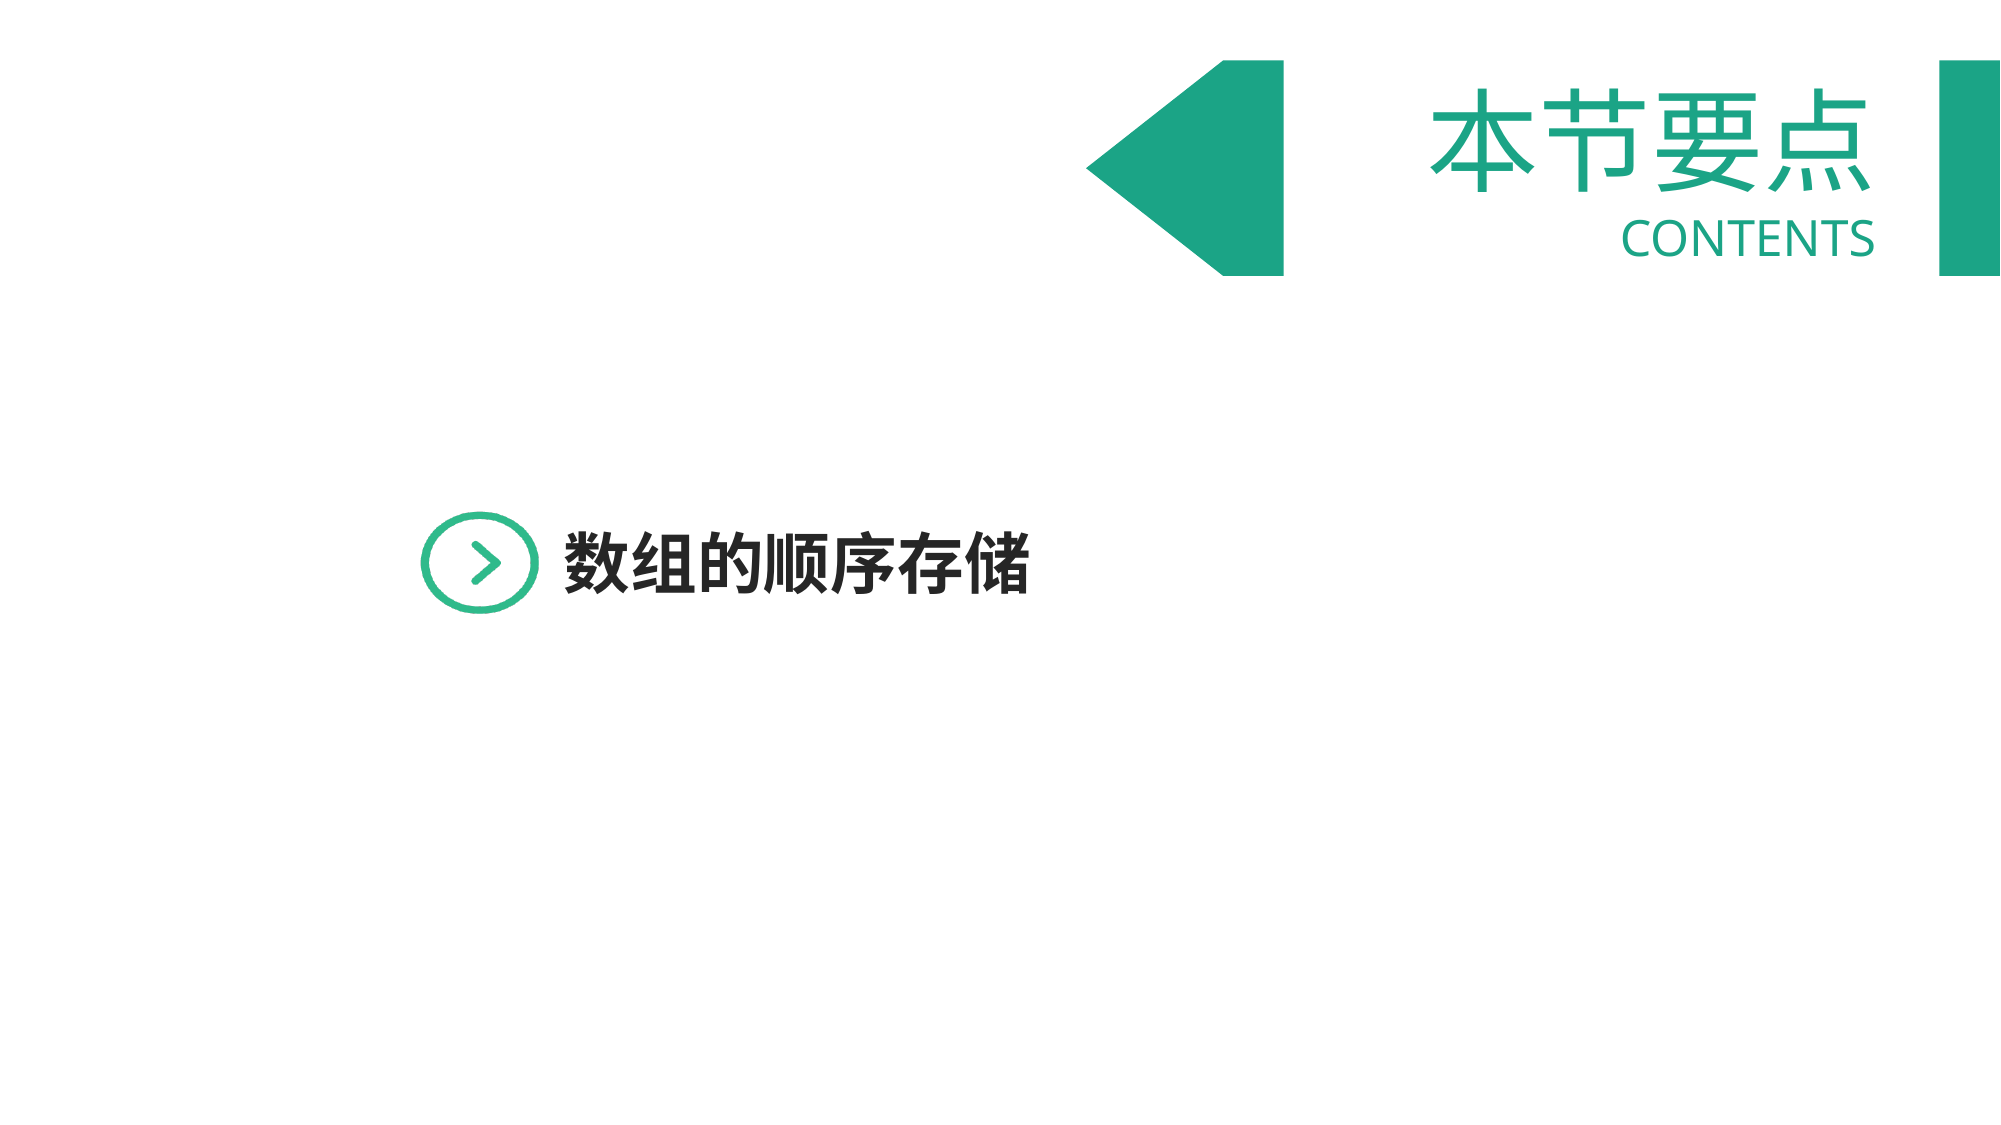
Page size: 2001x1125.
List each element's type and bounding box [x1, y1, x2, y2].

text_box [1085, 60, 2000, 277]
text_box [412, 504, 1049, 621]
